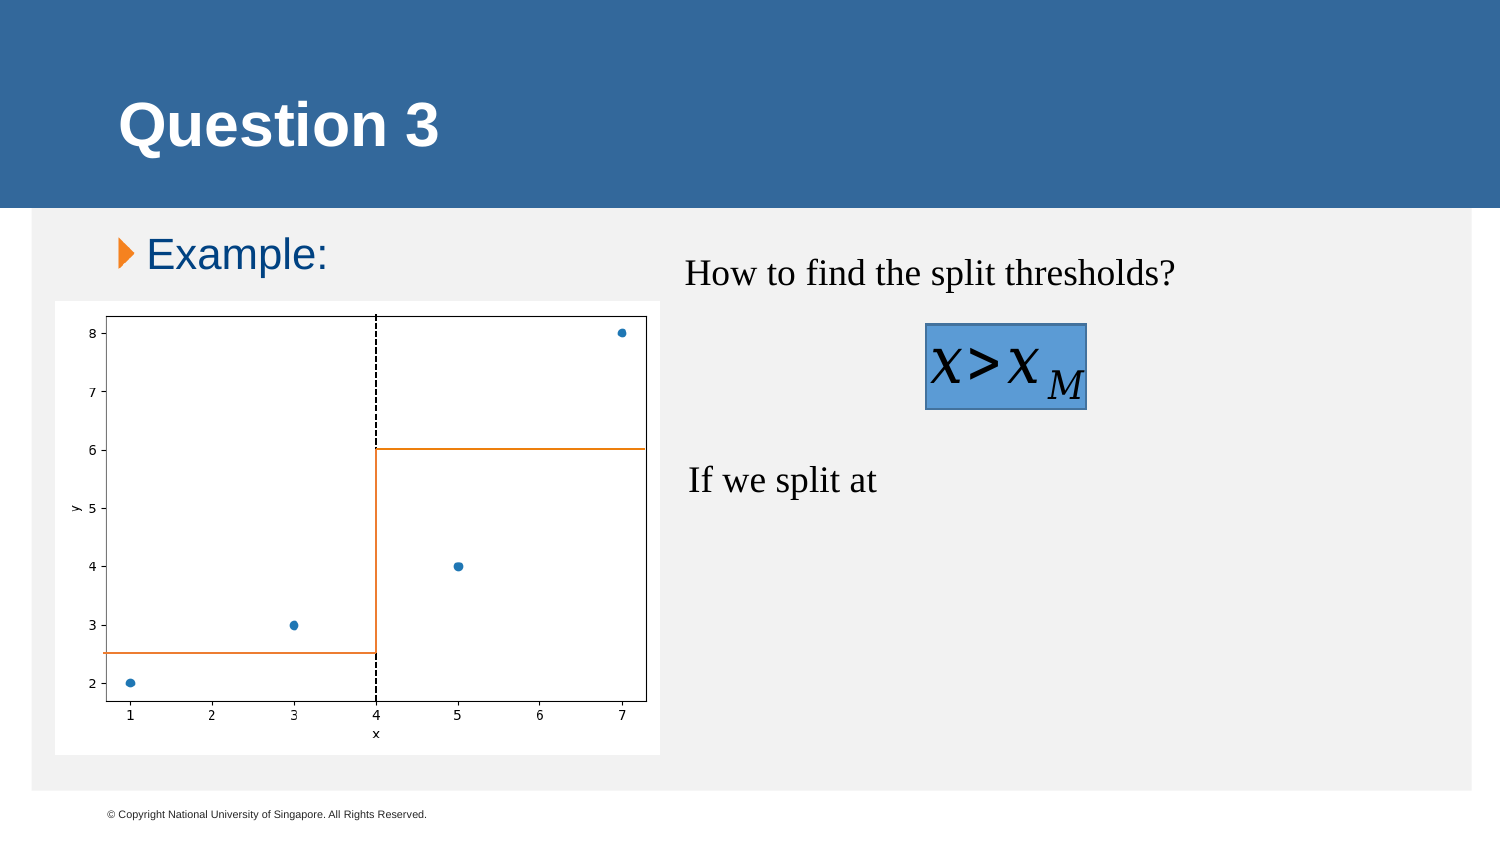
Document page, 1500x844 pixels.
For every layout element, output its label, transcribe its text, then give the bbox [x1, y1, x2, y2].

list Example: [103, 224, 1397, 295]
picture [118, 237, 135, 269]
title Question 3 [103, 44, 1397, 208]
picture [55, 301, 660, 755]
text_box How to find the split thresholds? [669, 240, 1238, 301]
